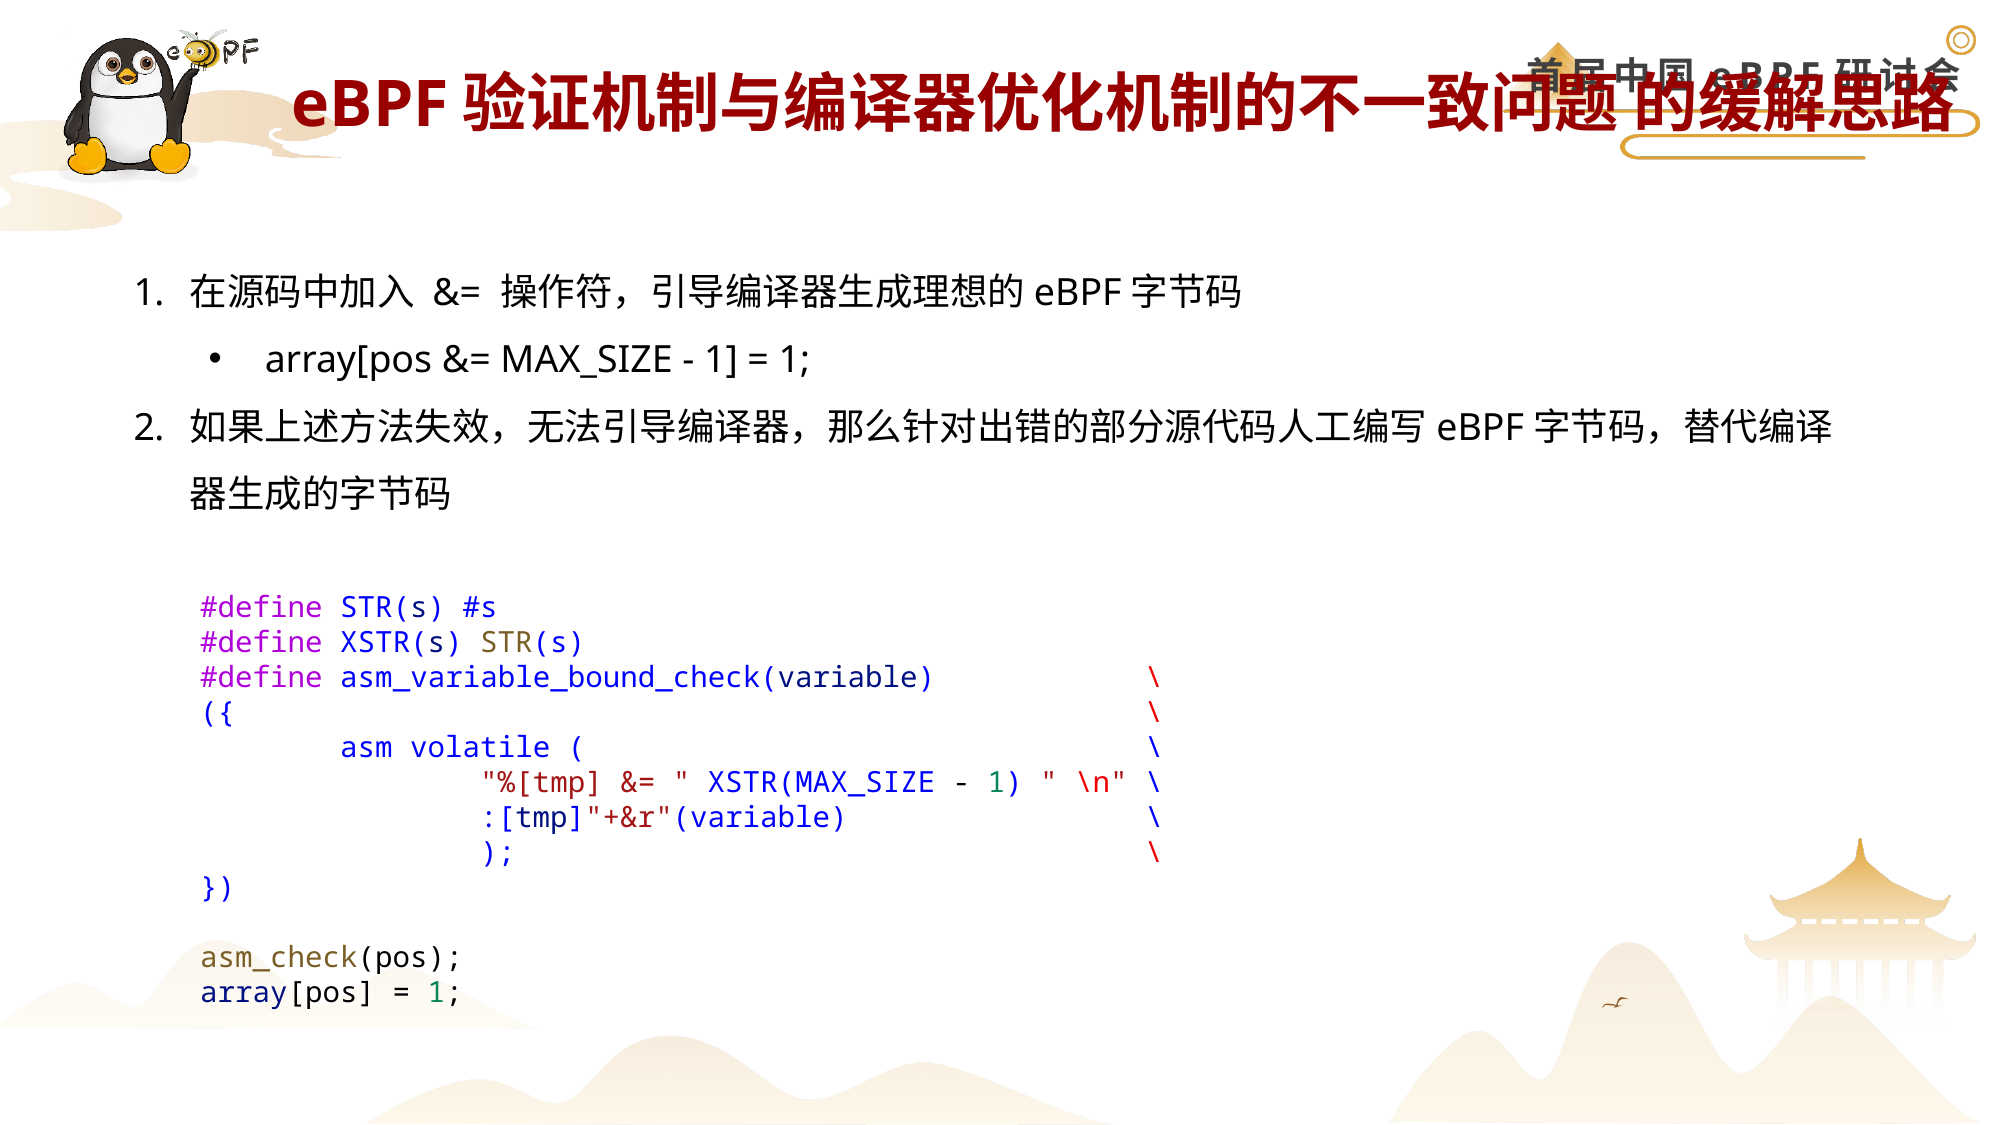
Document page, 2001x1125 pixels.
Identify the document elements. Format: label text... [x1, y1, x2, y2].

text_box 在源码中加入 &= 操作符，引导编译器生成理想的eBPF字节码 array[pos &= MAX_SIZE - 1] = 1; 如果上述方法失效，无法引导编译器，那么针对出错的部分源代码人工编写eBPF字节码，替代编译器生成的字节码 [118, 237, 1880, 590]
text_box #define STR(s) #s #define XSTR(s) STR(s) #define asm_variable_bound_check(variable) \ ({ \ asm volatile ( \ "%[tmp] &= " XSTR(MAX_SIZE - 1) " \n" \ :[tmp]"+&r"(variable) \ ); \ }) asm_check(pos); array[pos] = 1; [185, 581, 1788, 1016]
picture [0, 0, 555, 268]
title eBPF验证机制与编译器优化机制的不一致问题 的缓解思路 [276, 34, 2000, 178]
picture [1390, 838, 1980, 1124]
picture [0, 940, 1113, 1125]
picture [1946, 25, 1976, 34]
